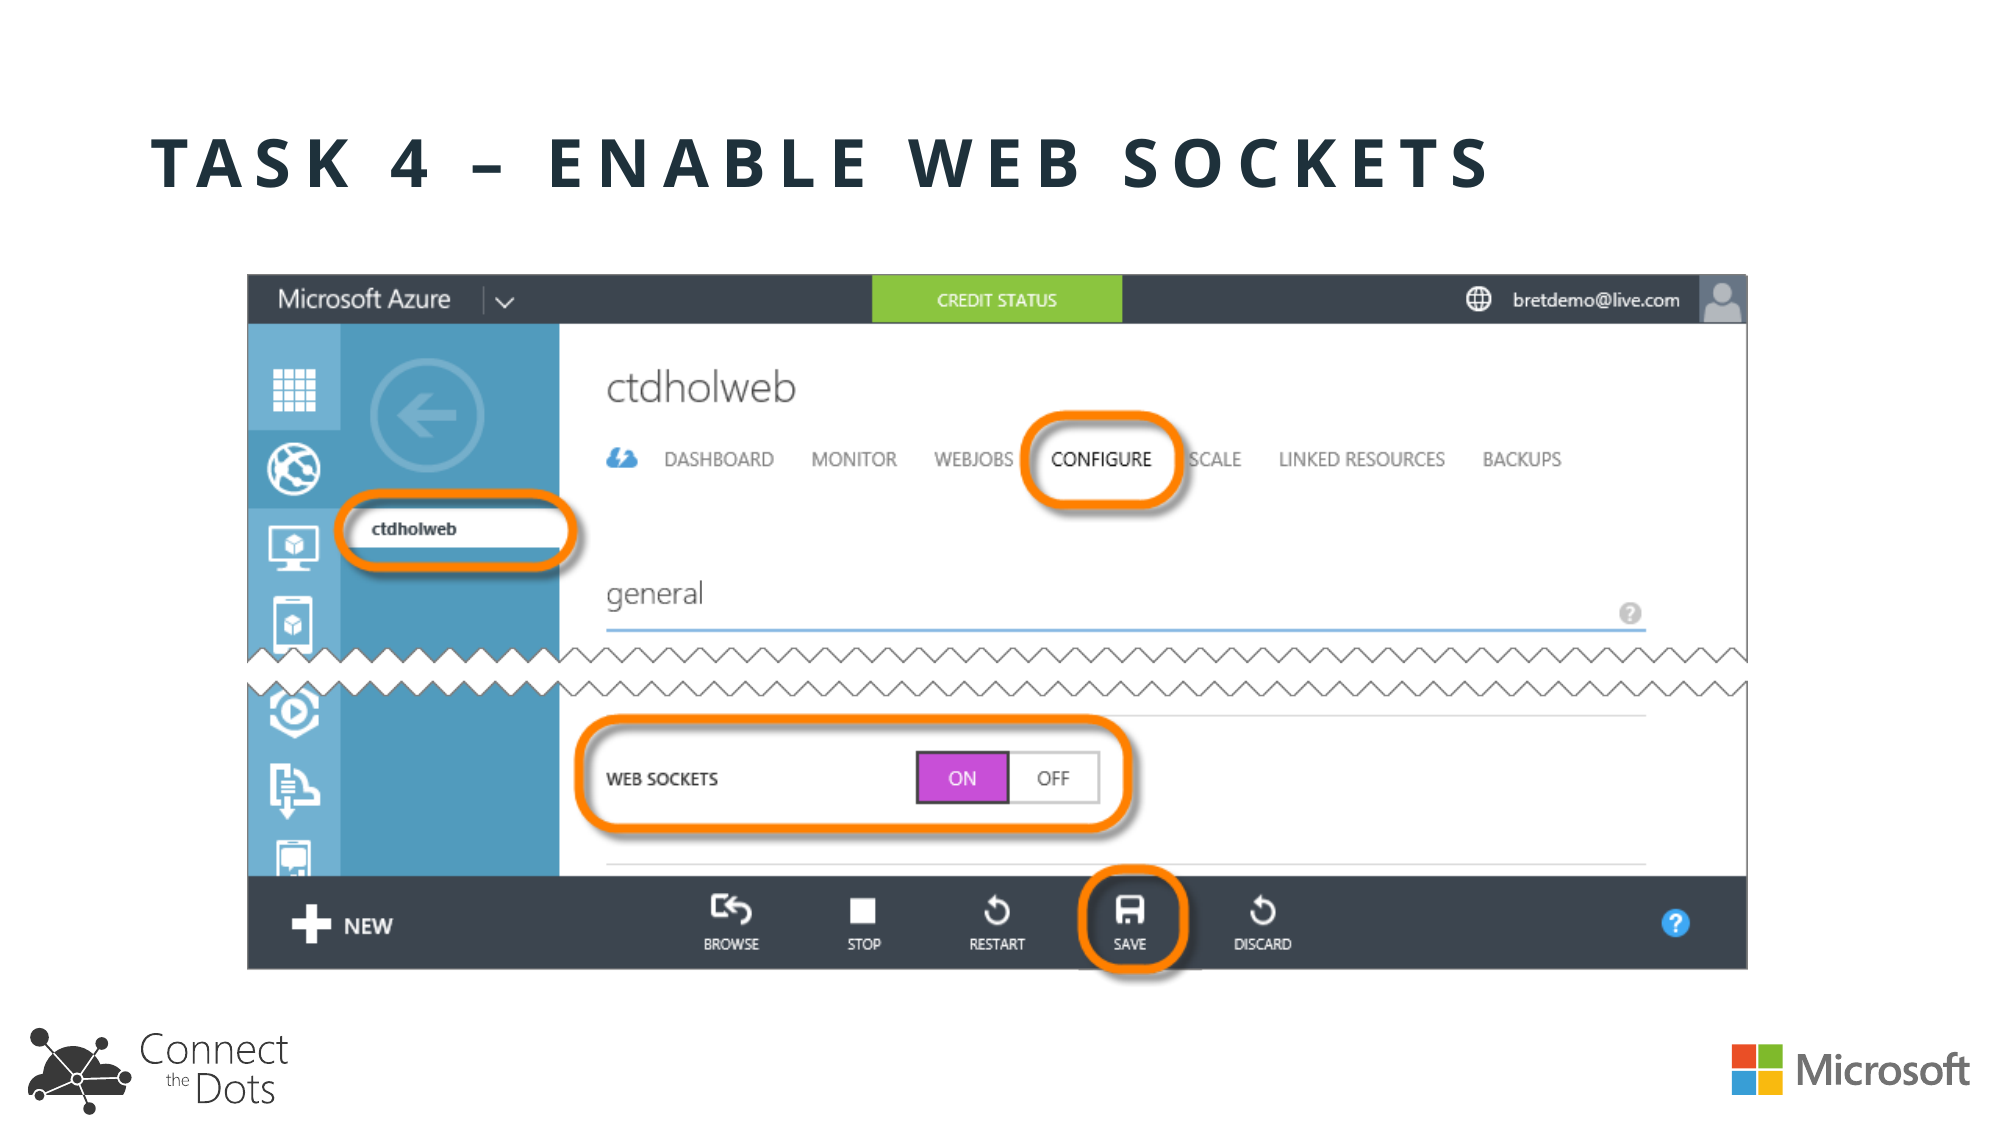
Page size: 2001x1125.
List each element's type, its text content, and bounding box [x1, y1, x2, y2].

title Task 4 – Enable Web Sockets [135, 57, 1860, 275]
picture [247, 274, 1748, 989]
